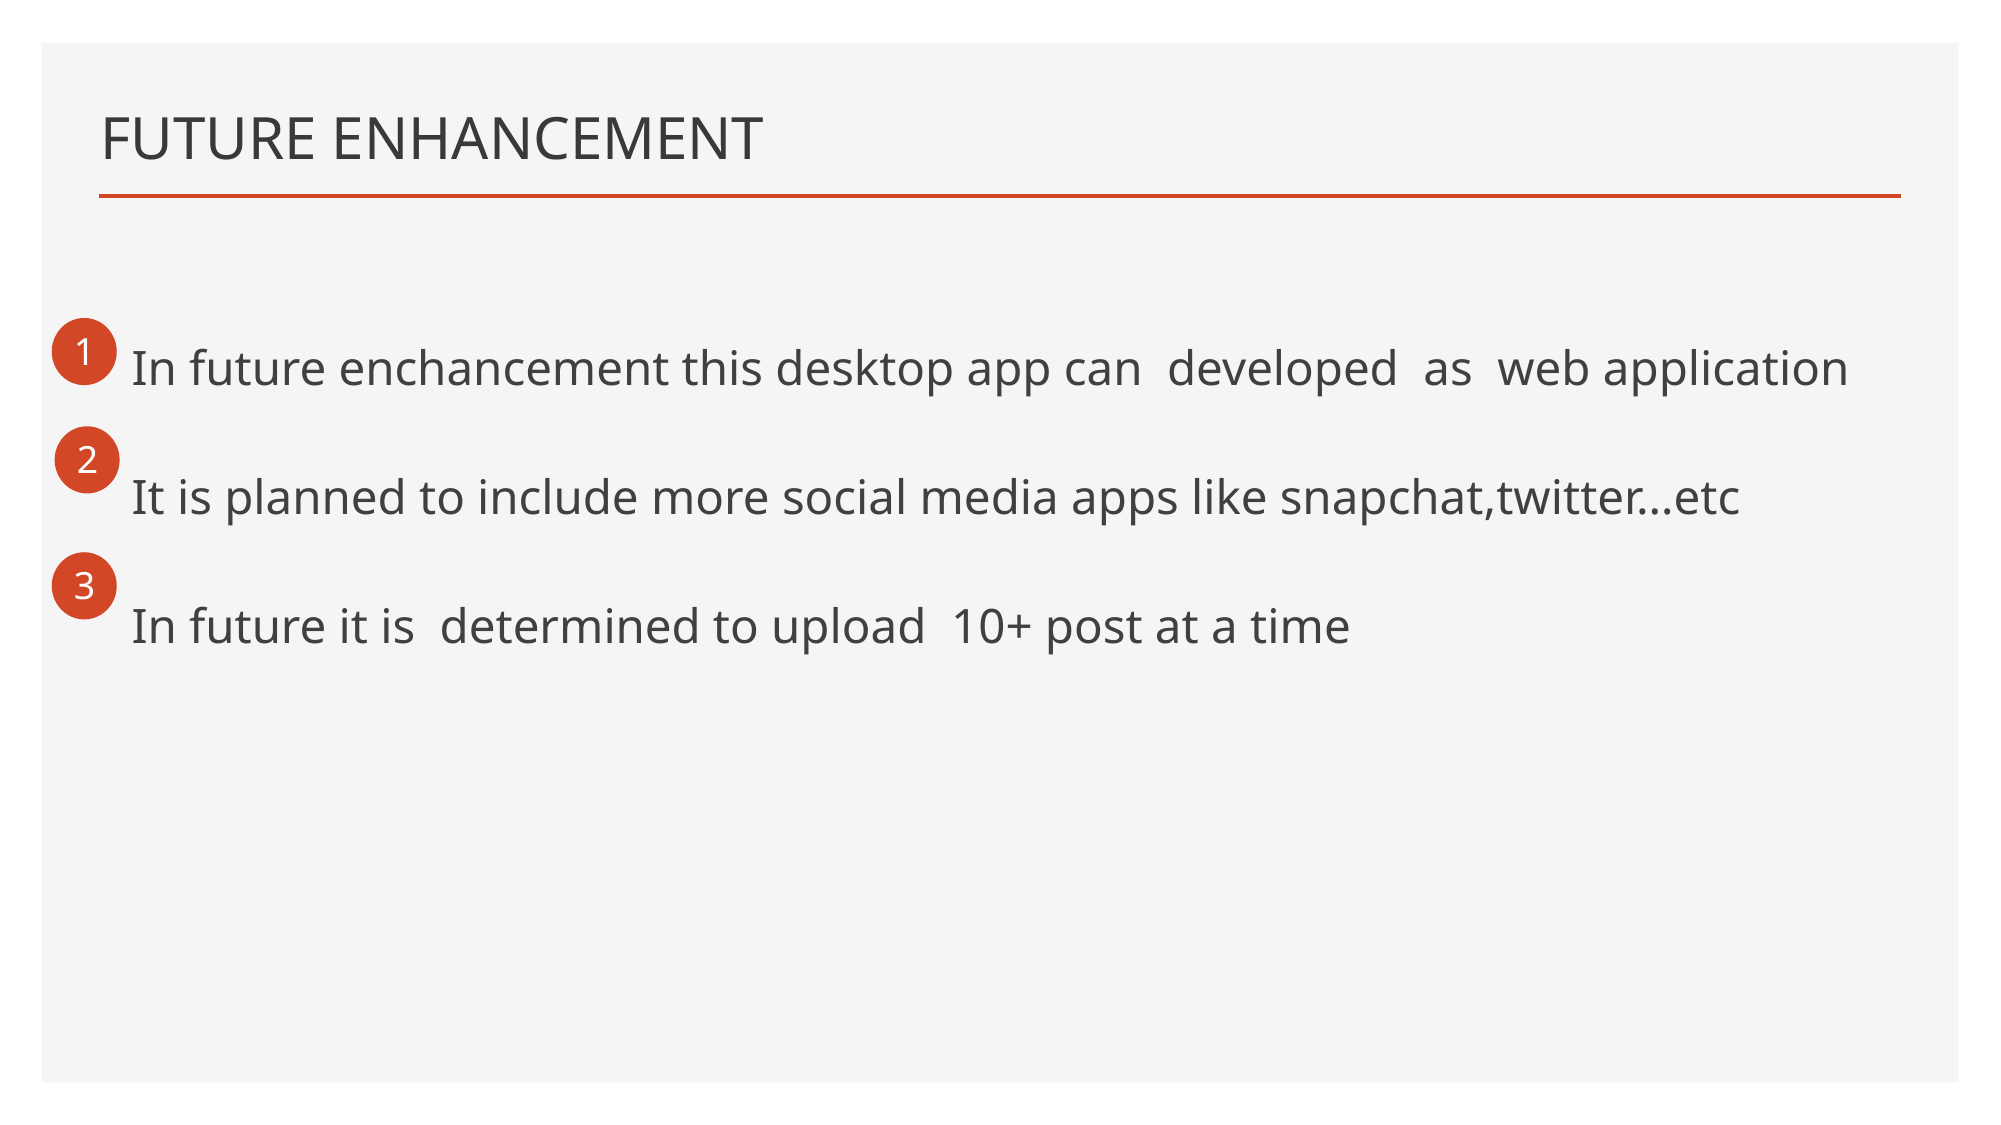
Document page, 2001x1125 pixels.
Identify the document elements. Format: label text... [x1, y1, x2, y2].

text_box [40, 552, 129, 620]
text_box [40, 317, 129, 386]
title FUTURE ENHANCEMENT [85, 73, 1214, 179]
list In future enchancement this desktop app can developed as web application It is planned to include more social media apps like snapchat,twitter…etc In future it is determined to upload 10+ post at a time [43, 302, 1984, 921]
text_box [43, 426, 132, 494]
